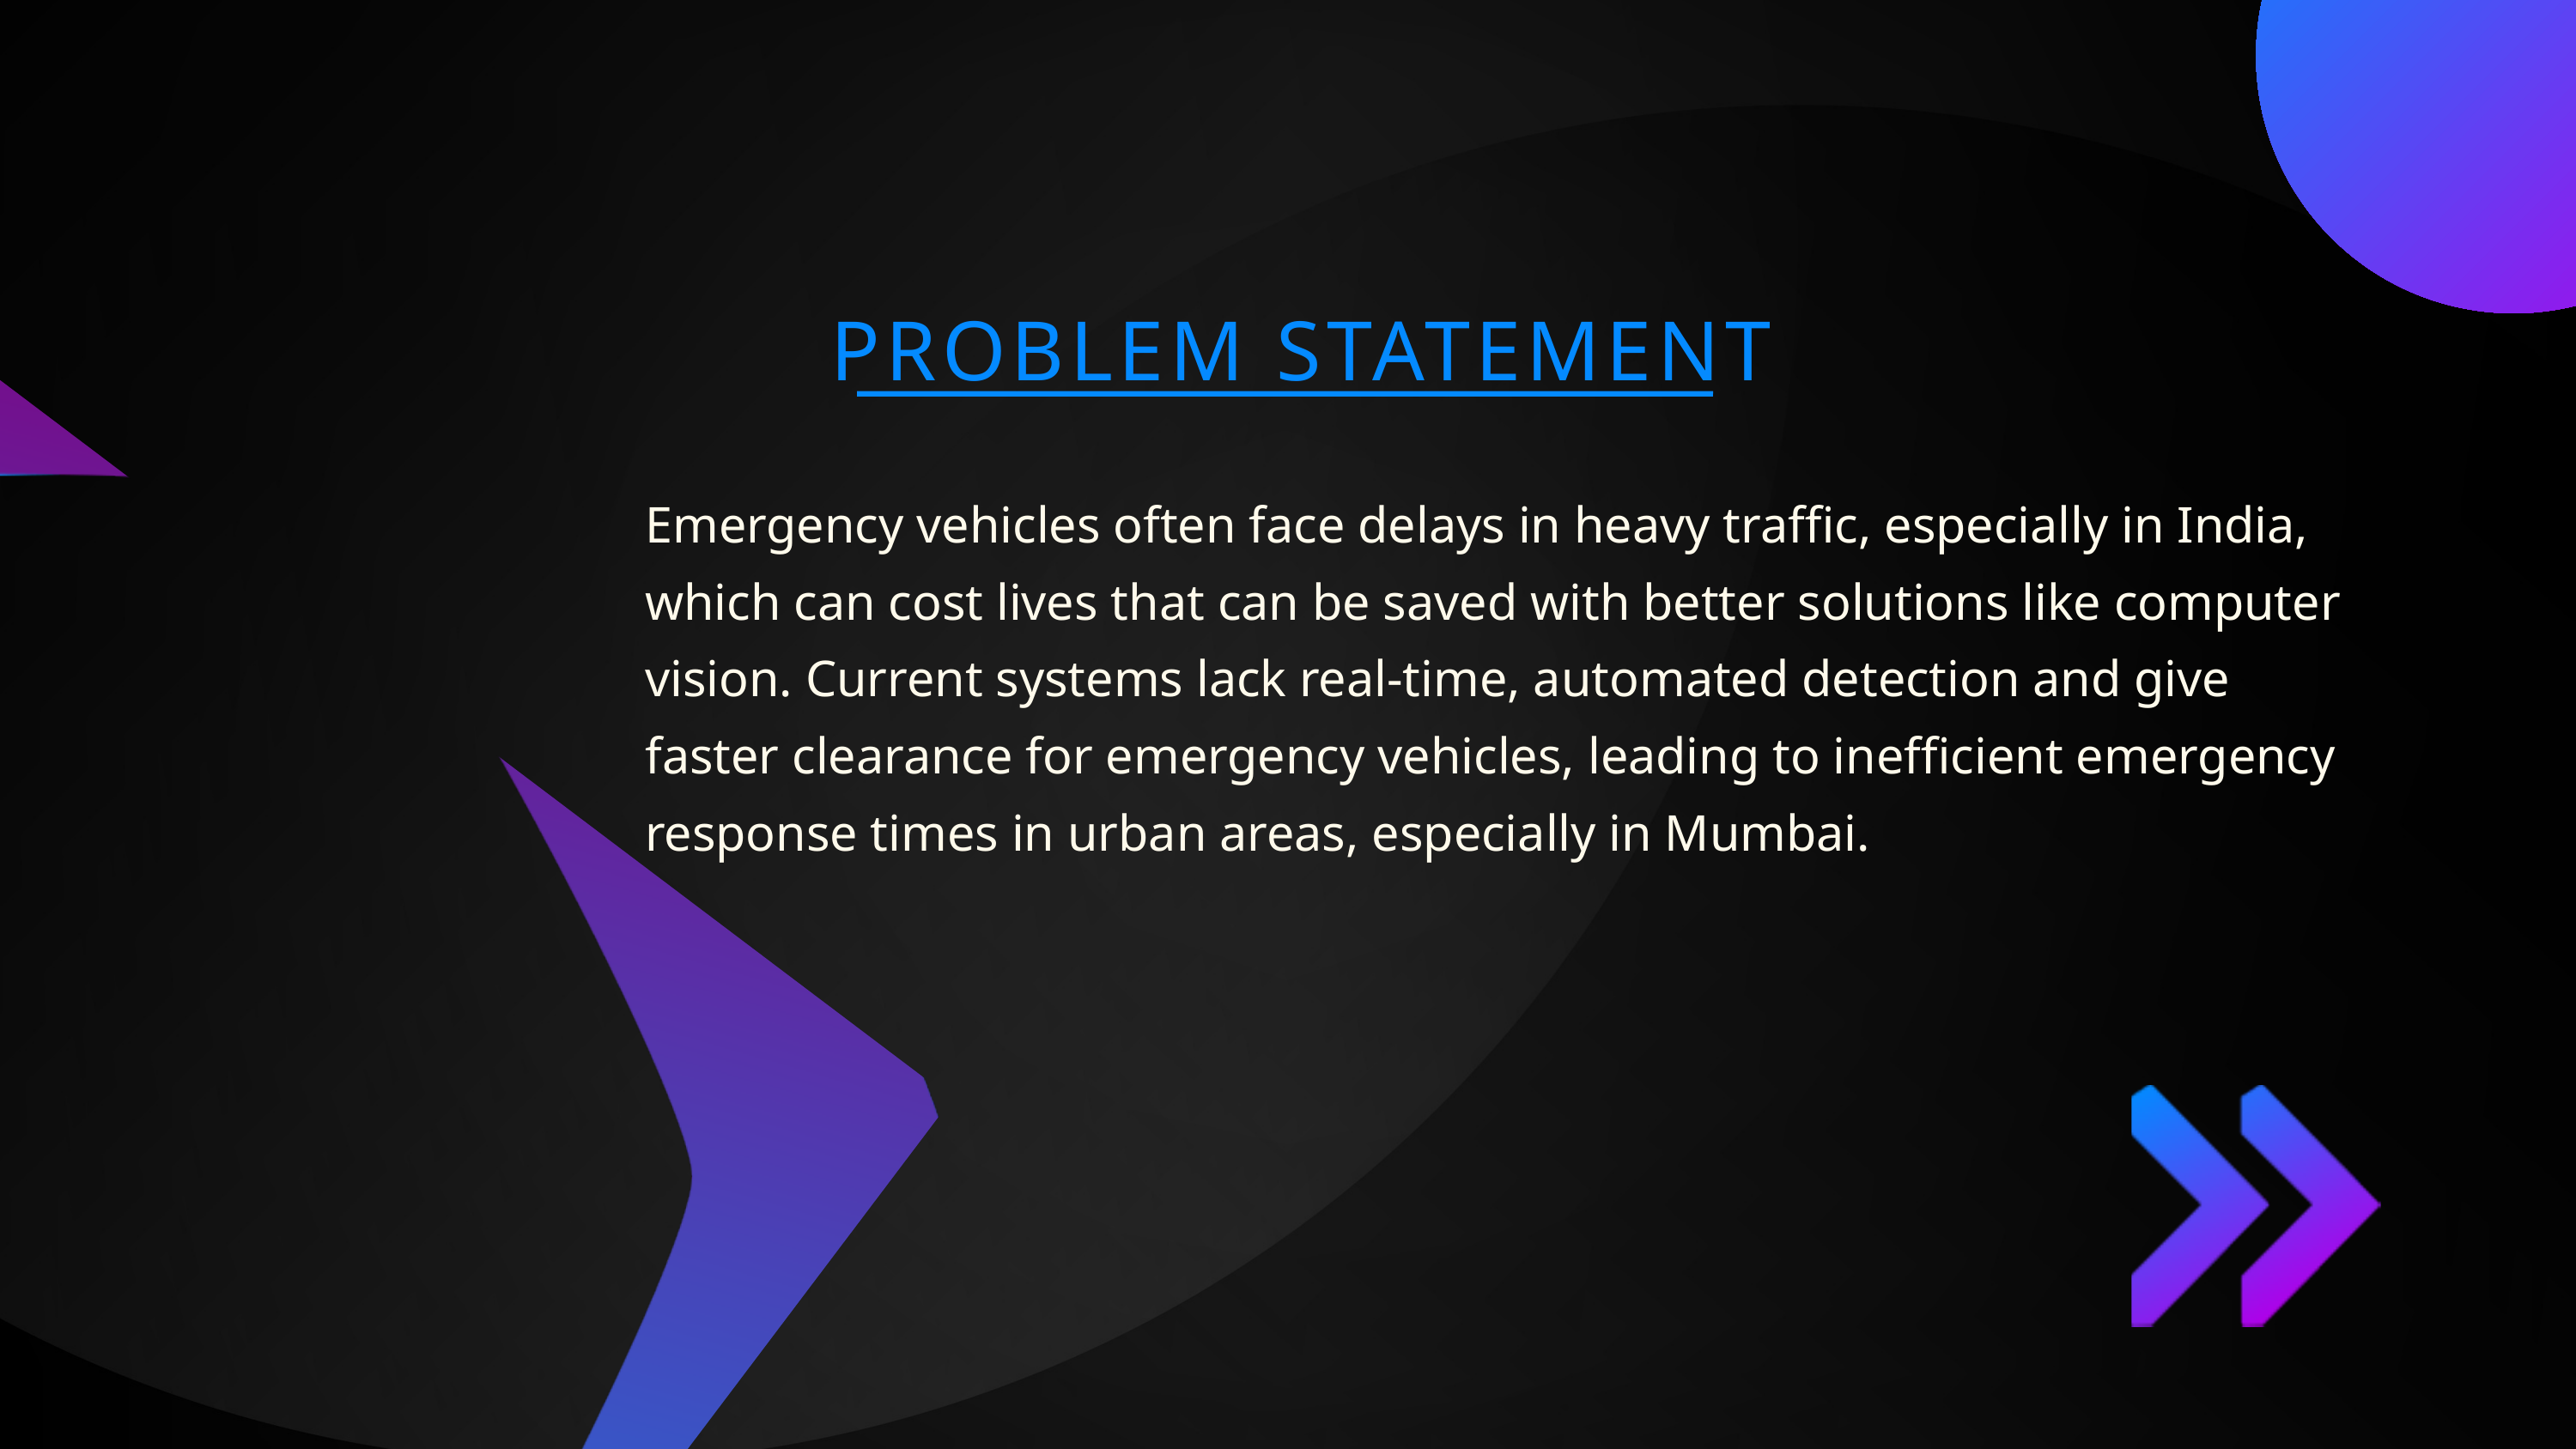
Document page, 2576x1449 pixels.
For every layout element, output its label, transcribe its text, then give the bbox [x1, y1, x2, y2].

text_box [2256, 0, 2576, 314]
text_box PROBLEM STATEMENT [657, 283, 1945, 398]
text_box [0, 379, 952, 1449]
text_box [2131, 1085, 2381, 1327]
text_box [0, 0, 2576, 1449]
text_box Emergency vehicles often face delays in heavy traffic, especially in India, which can cost lives that can be saved with better solutions like computer vision. Current systems lack real-time, automated detection and give faster clearance for emergency vehicles, leading to inefficient emergency response times in urban areas, especially in Mumbai. [645, 476, 2345, 861]
